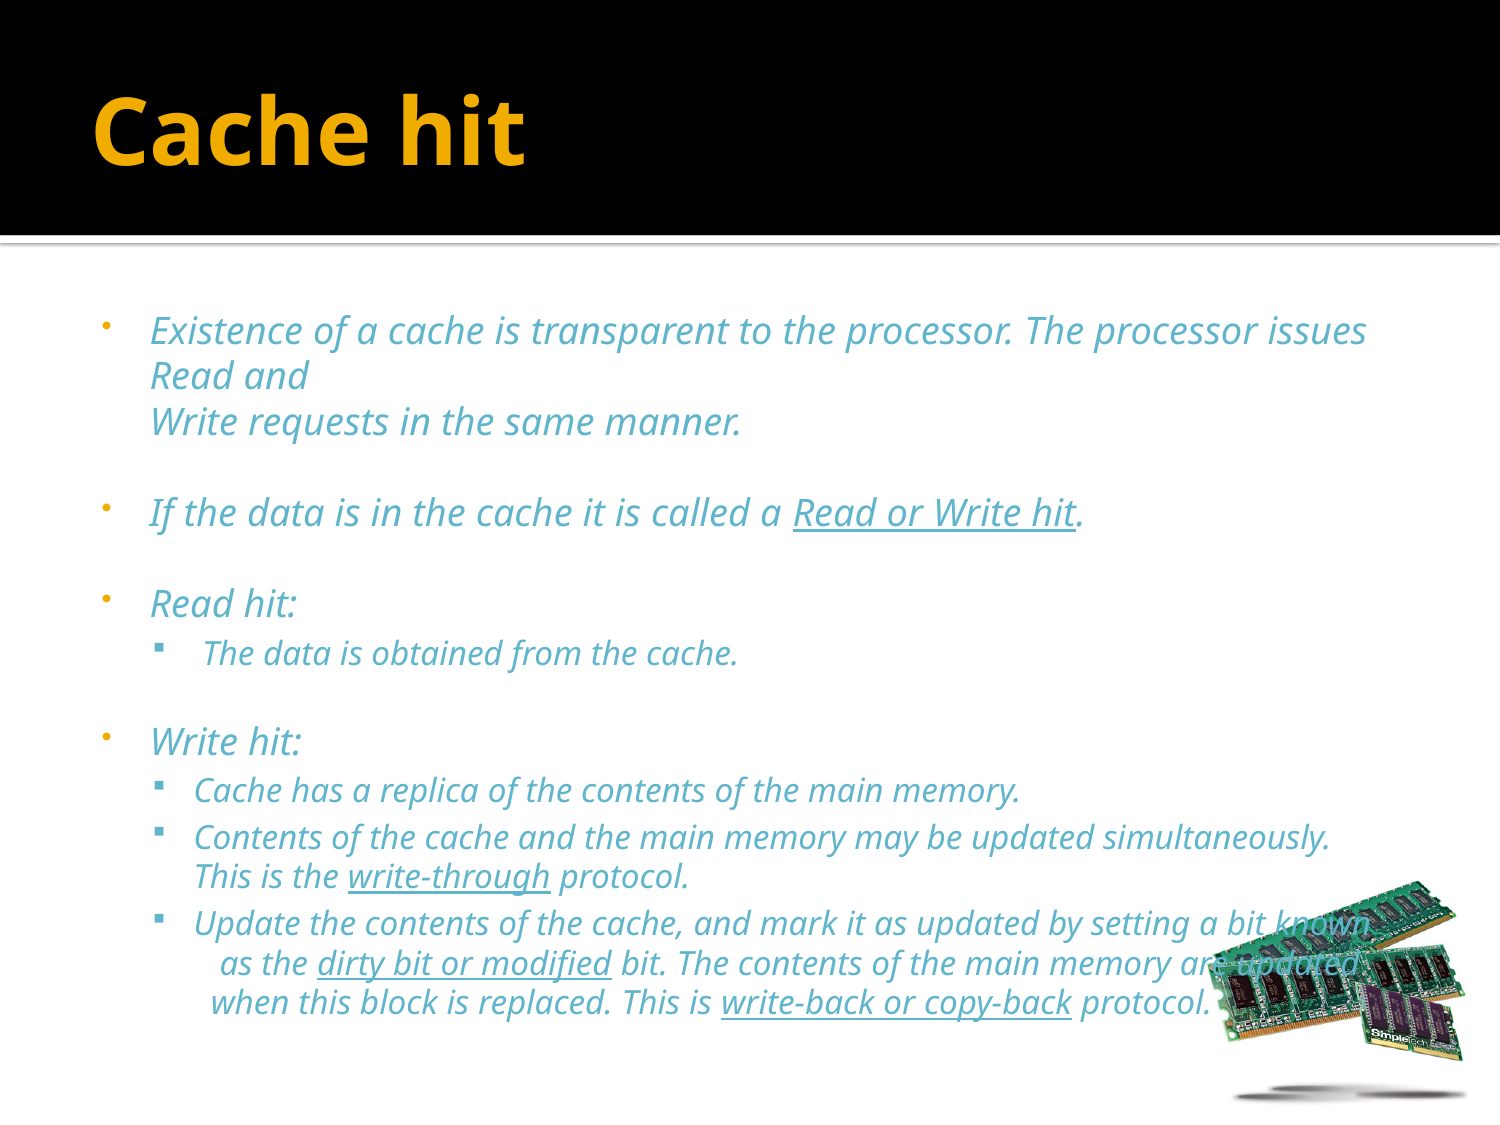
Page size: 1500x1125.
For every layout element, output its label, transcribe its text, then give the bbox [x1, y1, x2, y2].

picture [1187, 837, 1490, 1117]
list Existence of a cache is transparent to the processor. The processor issues Read and Write requests in the same manner. If the data is in the cache it is called a Read or Write hit. Read hit: The data is obtained from the cache. Write hit: Cache has a replica of the contents of the main memory. Contents of the cache and the main memory may be updated simultaneously. This is the write-through protocol. Update the contents of the cache, and mark it as updated by setting a bit known as the dirty bit or modified bit. The contents of the main memory are updated when this block is replaced. This is write-back or copy-back protocol. [75, 291, 1425, 1050]
title Cache hit [75, 25, 1425, 231]
